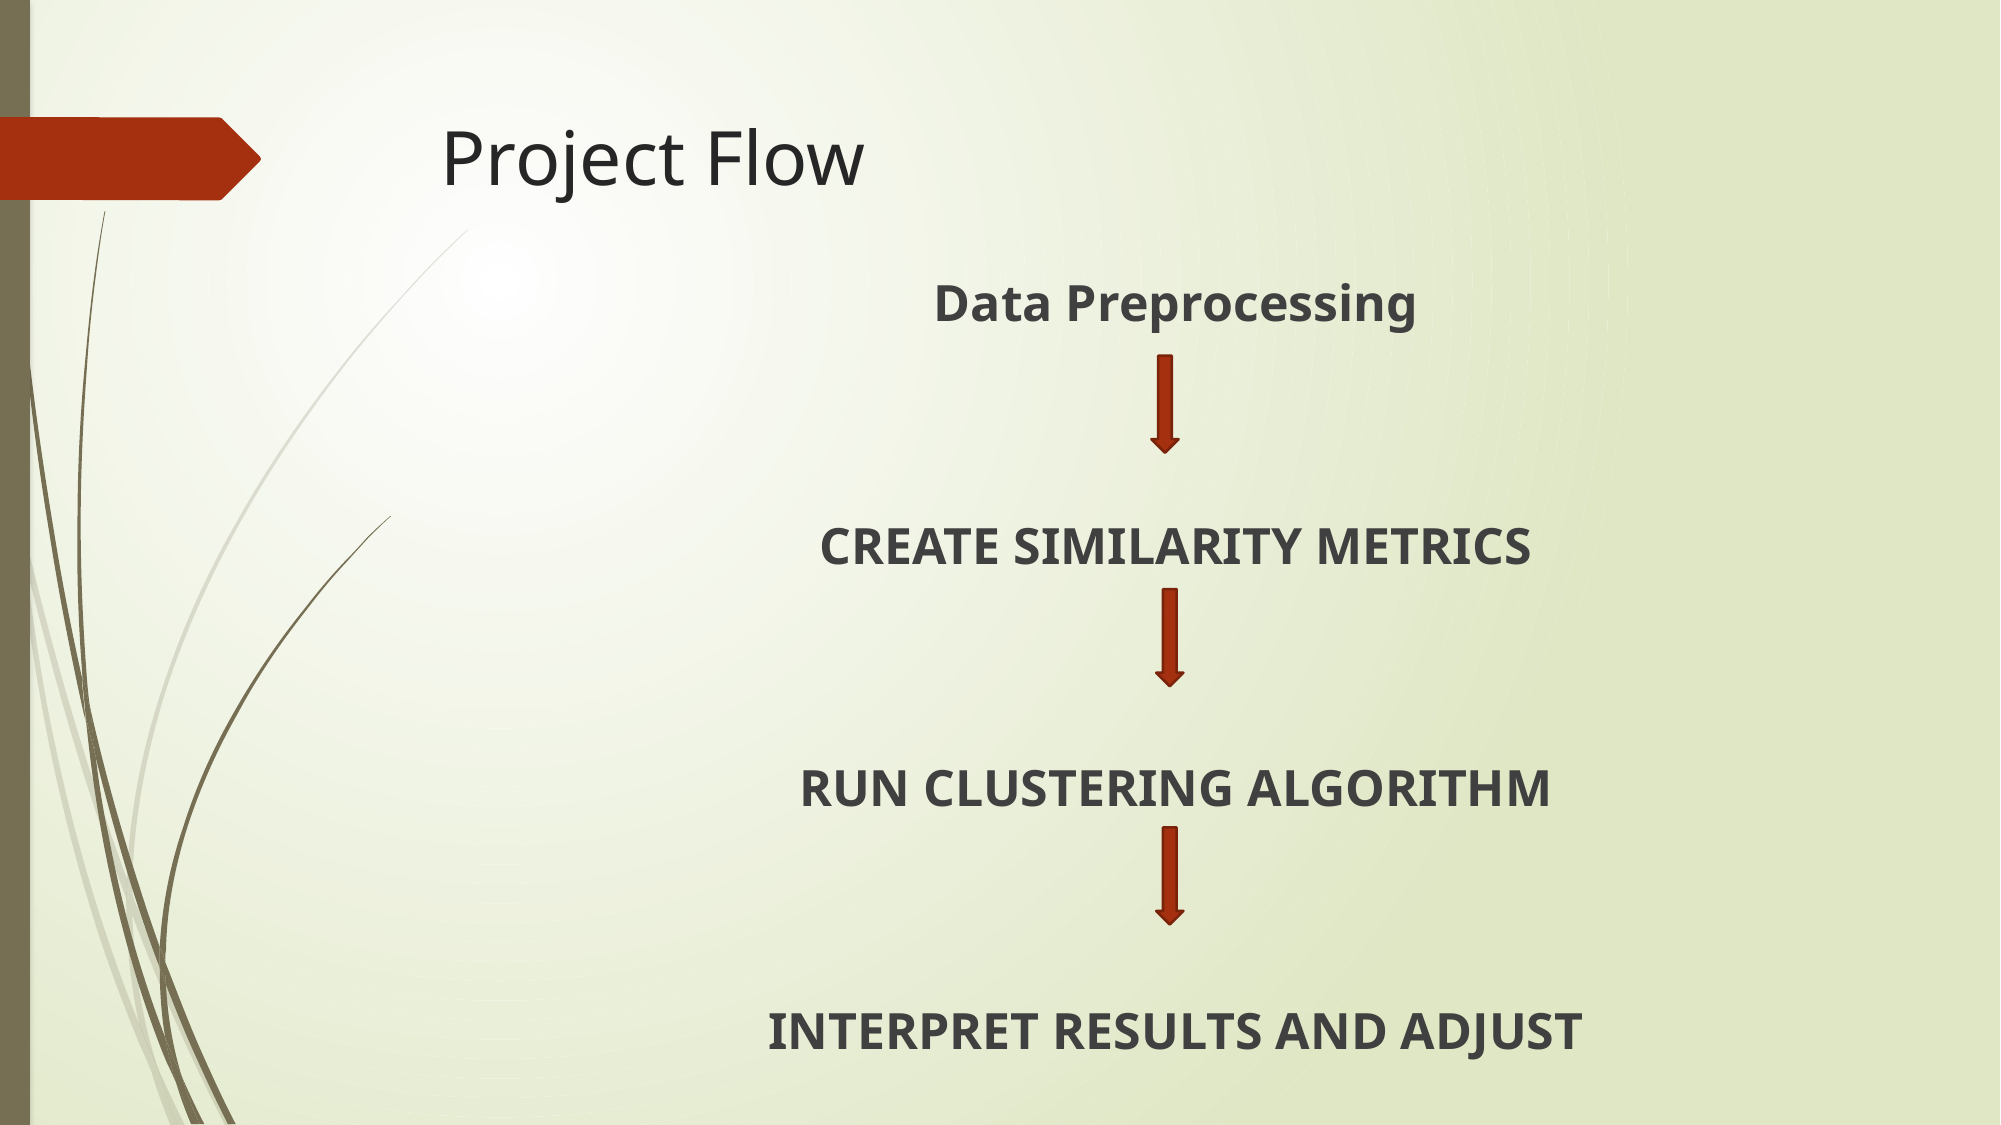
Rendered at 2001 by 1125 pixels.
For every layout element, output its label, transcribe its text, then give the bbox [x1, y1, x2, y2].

text_box [1155, 587, 1185, 688]
text_box [1155, 826, 1185, 926]
text_box [1150, 354, 1180, 454]
list Data Preprocessing CREATE SIMILARITY METRICS RUN CLUSTERING ALGORITHM INTERPRET RESULTS AND ADJUST [444, 264, 1908, 1070]
title Project Flow [425, 102, 1888, 216]
